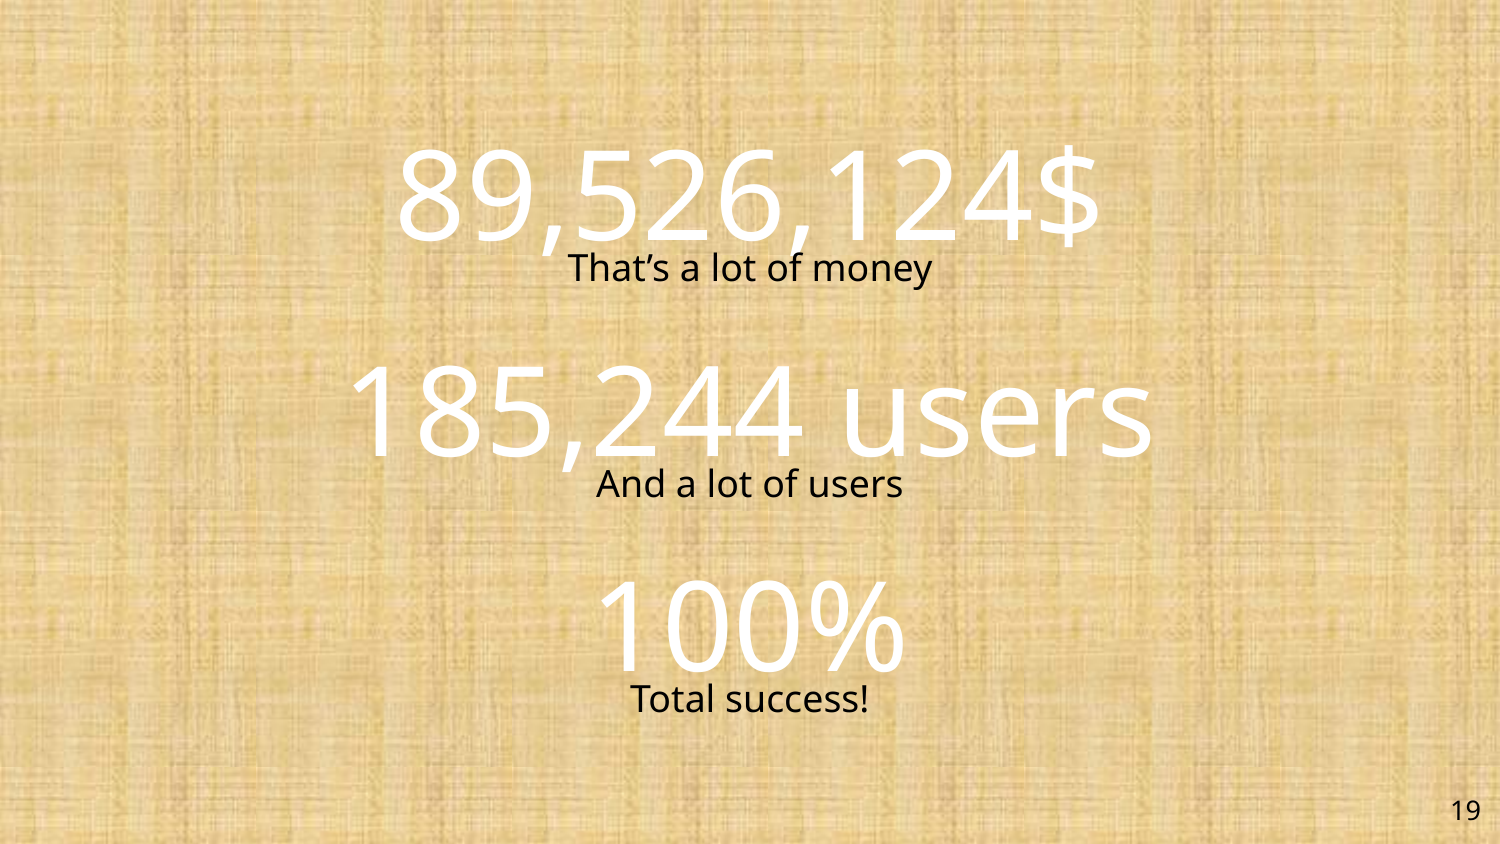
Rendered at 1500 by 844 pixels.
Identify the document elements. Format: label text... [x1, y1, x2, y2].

title 89,526,124$ [278, 118, 1222, 244]
title 100% [278, 550, 1222, 675]
subtitle And a lot of users [278, 459, 1222, 536]
subtitle Total success! [278, 675, 1222, 752]
subtitle That’s a lot of money [278, 244, 1222, 320]
slide_number 19 [1391, 779, 1482, 844]
title 185,244 users [278, 334, 1222, 459]
picture [0, 0, 1500, 844]
